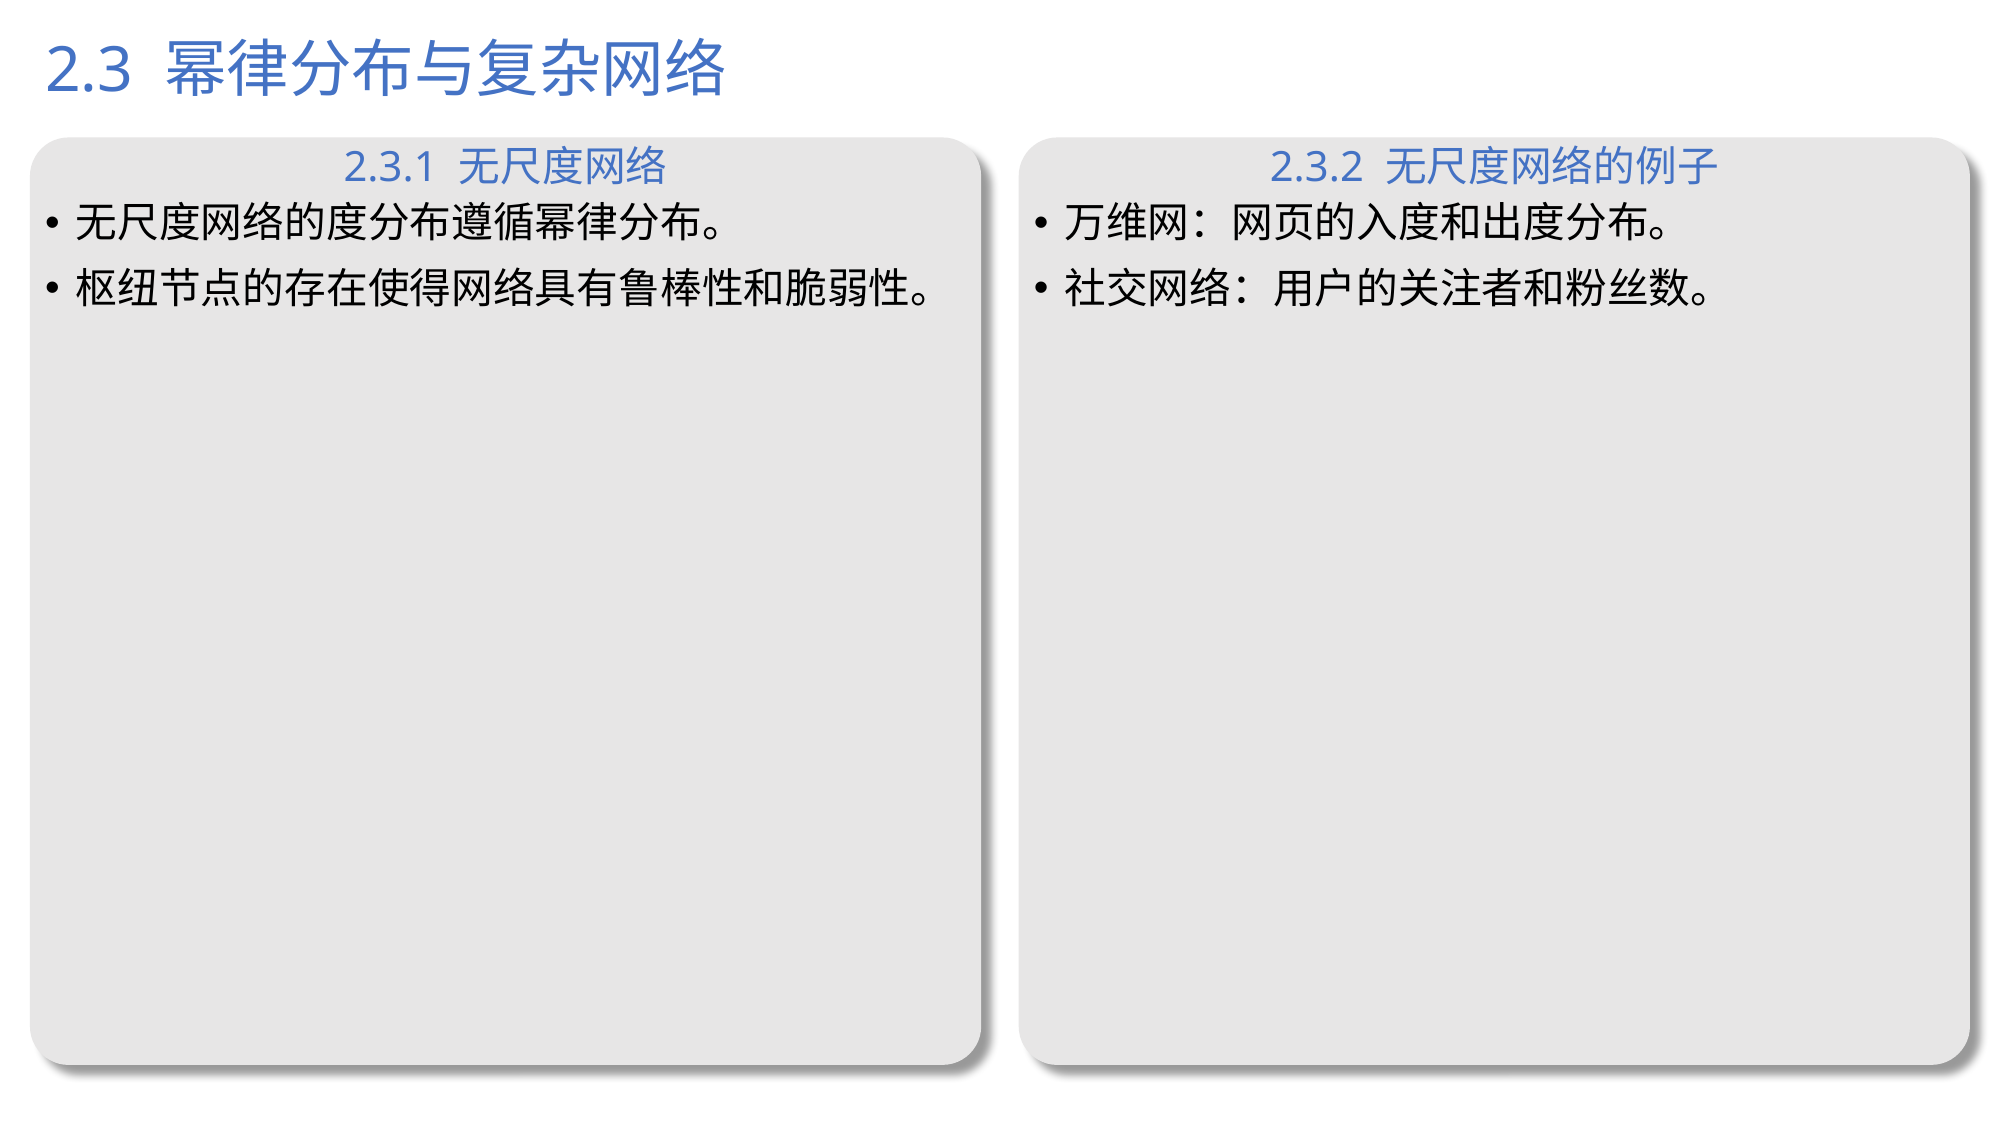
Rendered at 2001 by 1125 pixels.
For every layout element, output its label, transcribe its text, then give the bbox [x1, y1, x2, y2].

list 万维网：网页的入度和出度分布。 社交网络：用户的关注者和粉丝数。 [1018, 194, 1970, 1065]
title 2.3.2 无尺度网络的例子 [1018, 137, 1970, 194]
title 2.3.1 无尺度网络 [30, 137, 982, 195]
list 无尺度网络的度分布遵循幂律分布。 枢纽节点的存在使得网络具有鲁棒性和脆弱性。 [30, 195, 982, 1065]
title 2.3 幂律分布与复杂网络 [30, 29, 1970, 93]
